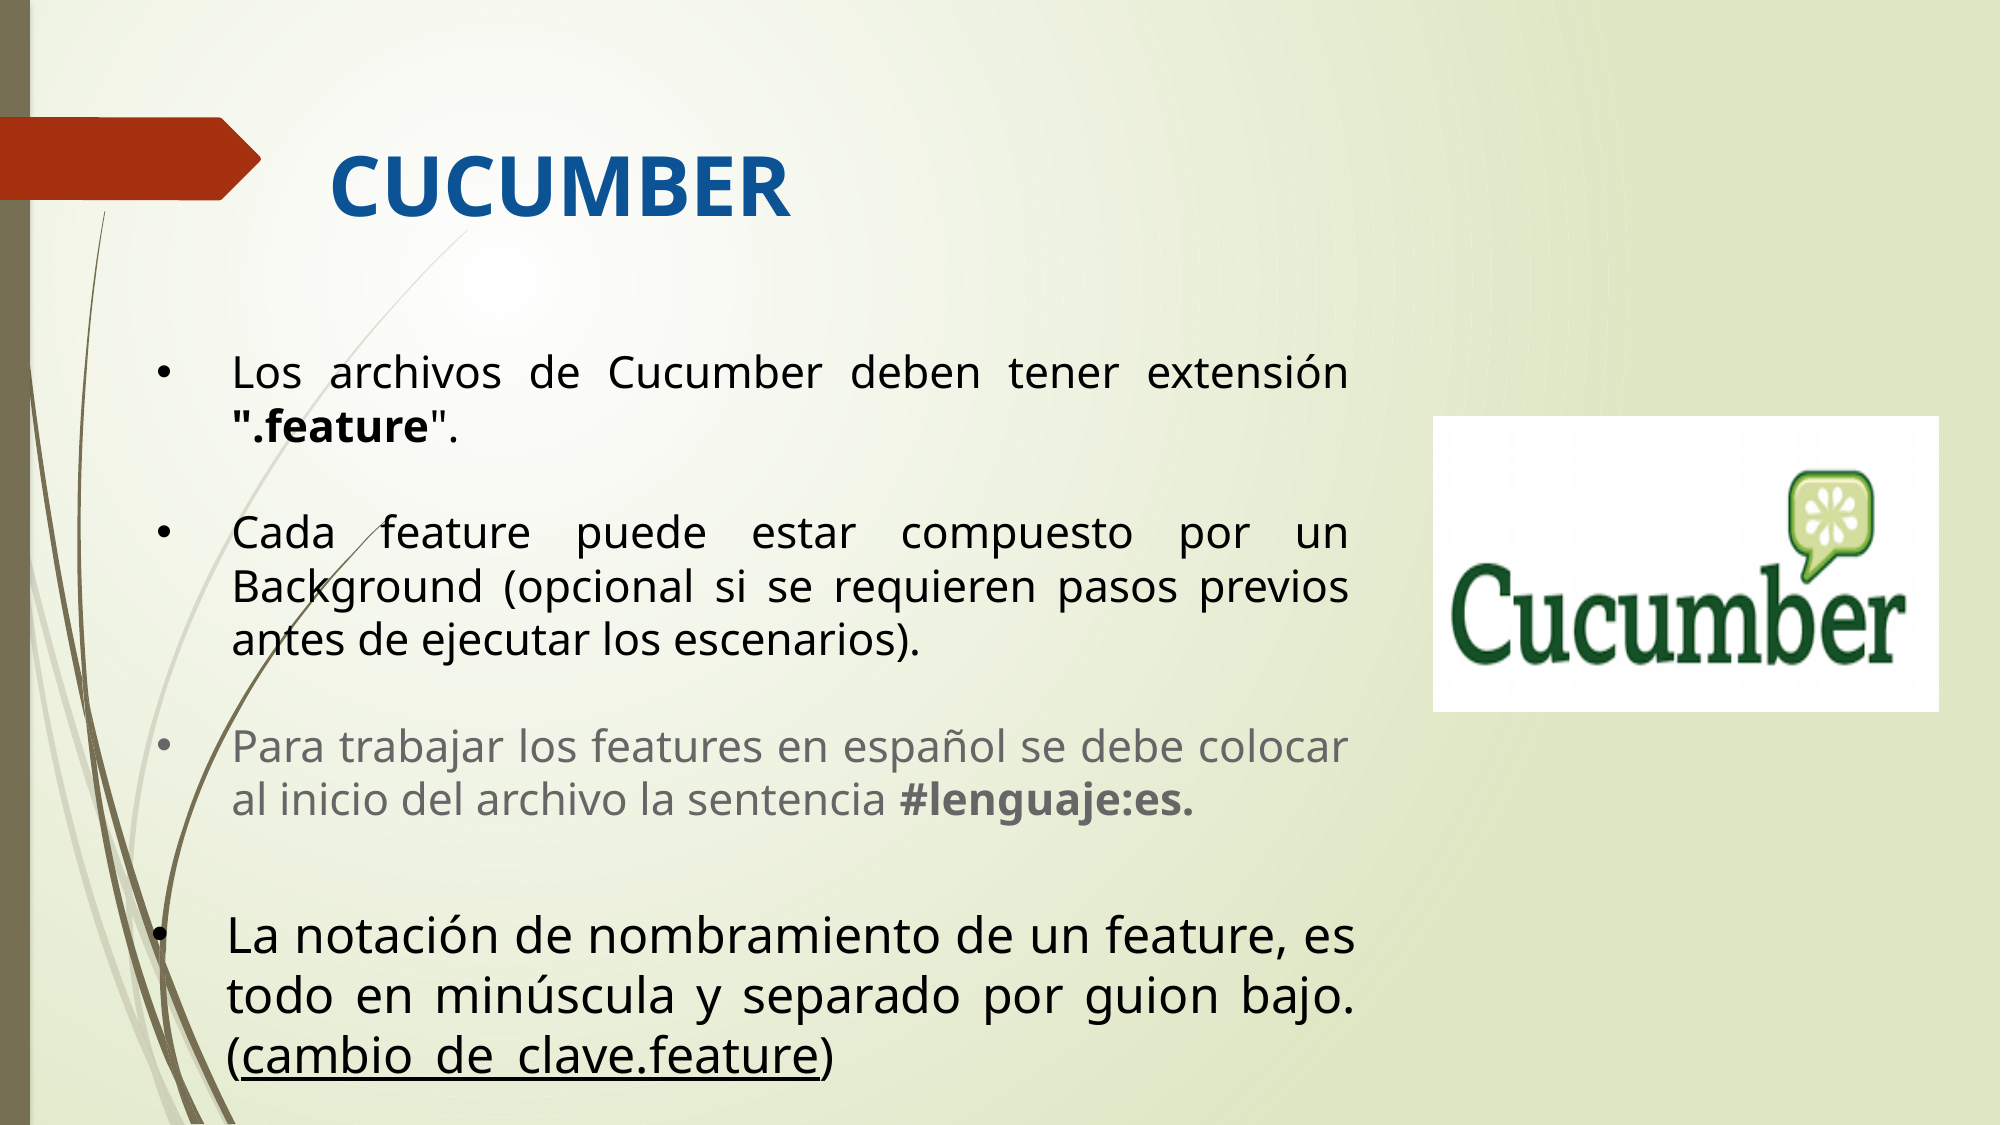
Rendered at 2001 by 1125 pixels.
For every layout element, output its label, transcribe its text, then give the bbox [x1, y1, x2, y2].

text_box La notación de nombramiento de un feature, es todo en minúscula y separado por guion bajo. (cambio_de_clave.feature) [136, 895, 1372, 1091]
text_box Los archivos de Cucumber deben tener extensión ".feature". Cada feature puede estar compuesto por un Background (opcional si se requieren pasos previos antes de ejecutar los escenarios). Para trabajar los features en español se debe colocar al inicio del archivo la sentencia #lenguaje:es. [136, 324, 1372, 645]
picture [1433, 416, 1940, 713]
text_box CUCUMBER [309, 73, 2000, 254]
